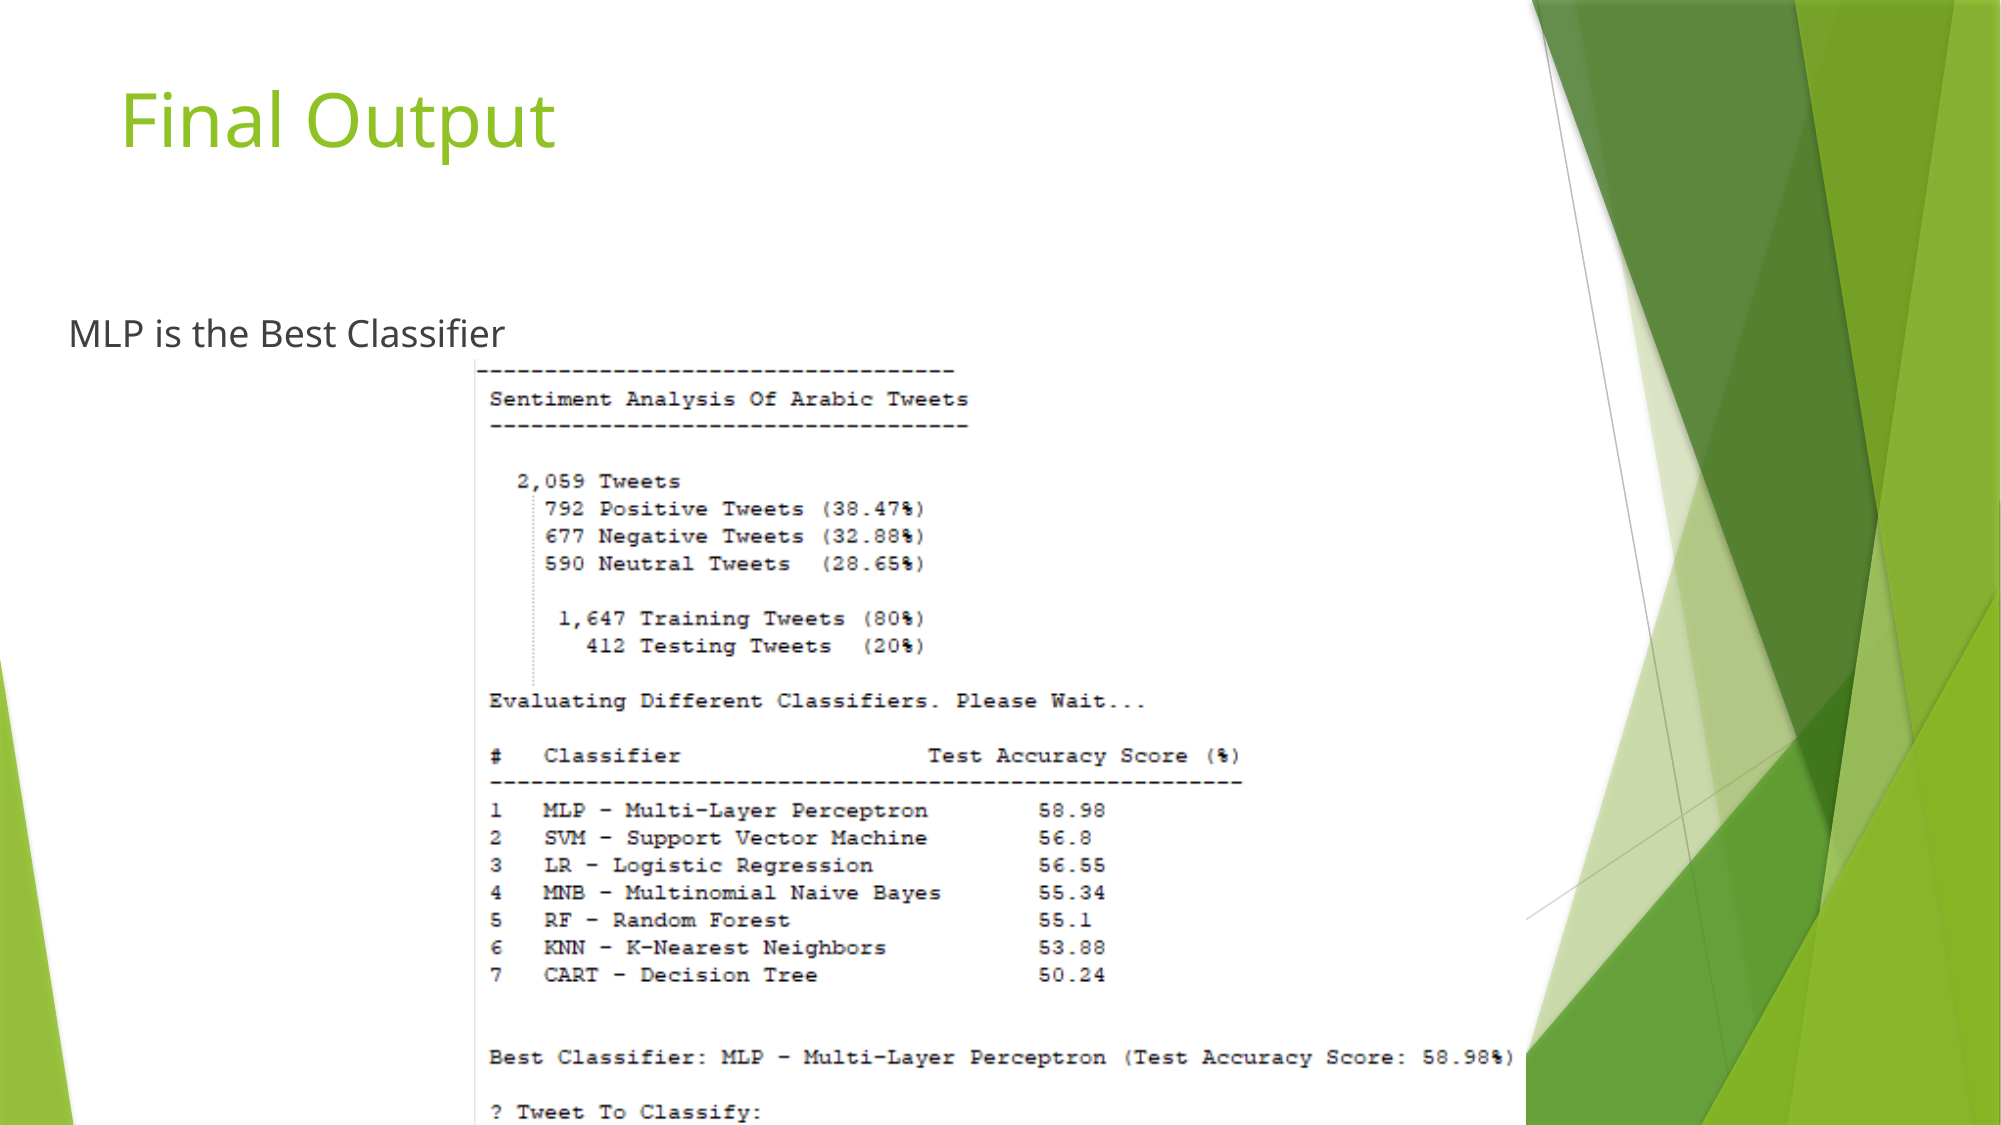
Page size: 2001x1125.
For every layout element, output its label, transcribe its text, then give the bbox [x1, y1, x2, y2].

picture [473, 358, 1527, 1125]
text_box MLP is the Best Classifier [53, 280, 1949, 1106]
text_box [28, 255, 1924, 1081]
title Final Output [104, 65, 2000, 233]
